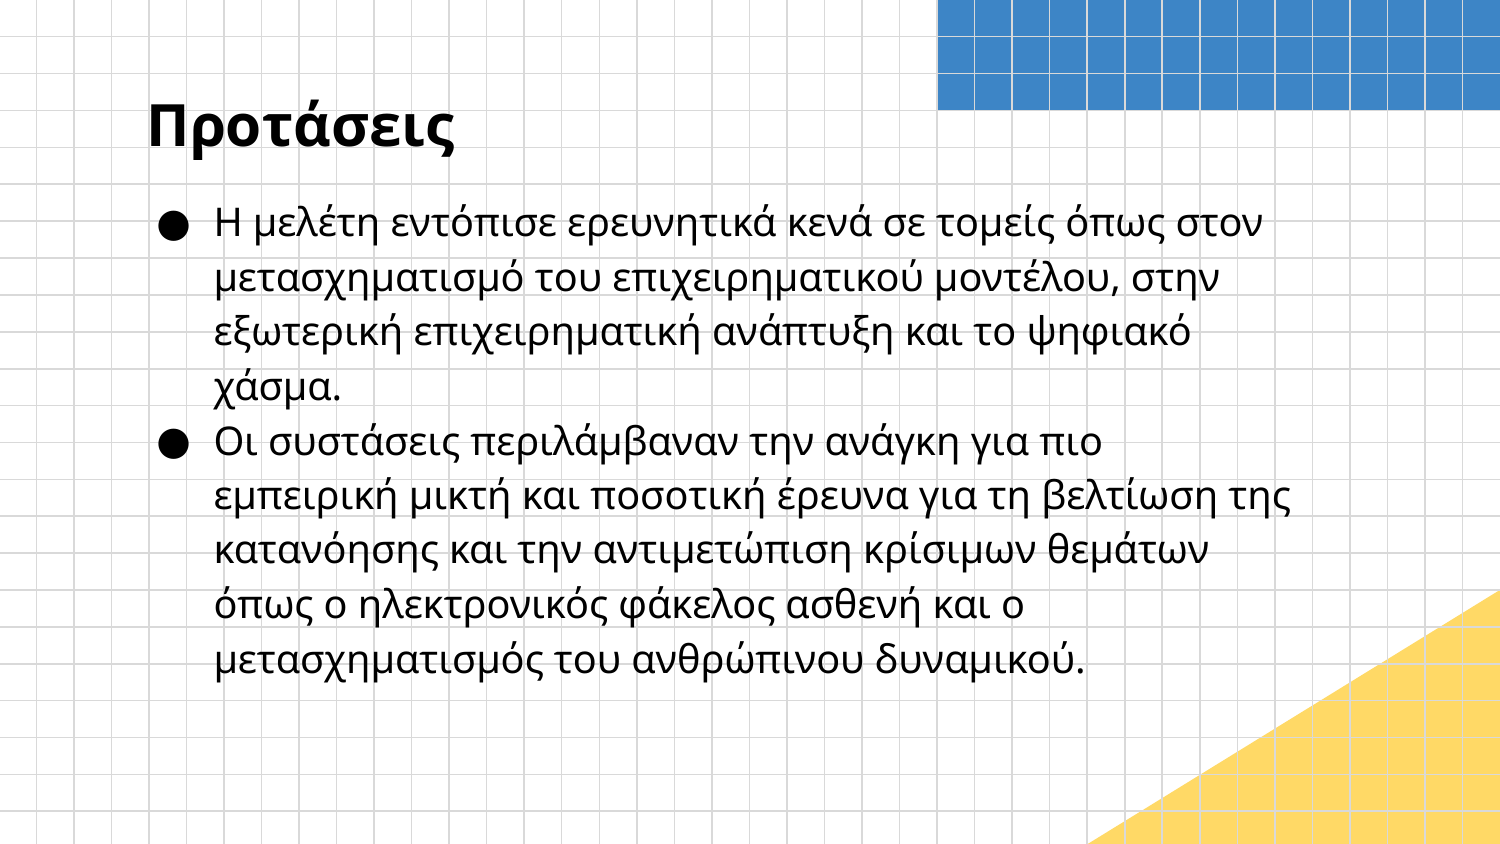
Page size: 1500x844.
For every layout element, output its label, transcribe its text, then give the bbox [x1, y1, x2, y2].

title Προτάσεις [131, 76, 1378, 171]
text_box Η μελέτη εντόπισε ερευνητικά κενά σε τομείς όπως στον μετασχηματισμό του επιχειρηματικού μοντέλου, στην εξωτερική επιχειρηματική ανάπτυξη και το ψηφιακό χάσμα. Οι συστάσεις περιλάμβαναν την ανάγκη για πιο εμπειρική μικτή και ποσοτική έρευνα για τη βελτίωση της κατανόησης και την αντιμετώπιση κρίσιμων θεμάτων όπως ο ηλεκτρονικός φάκελος ασθενή και ο μετασχηματισμός του ανθρώπινου δυναμικού. [123, 174, 1310, 817]
